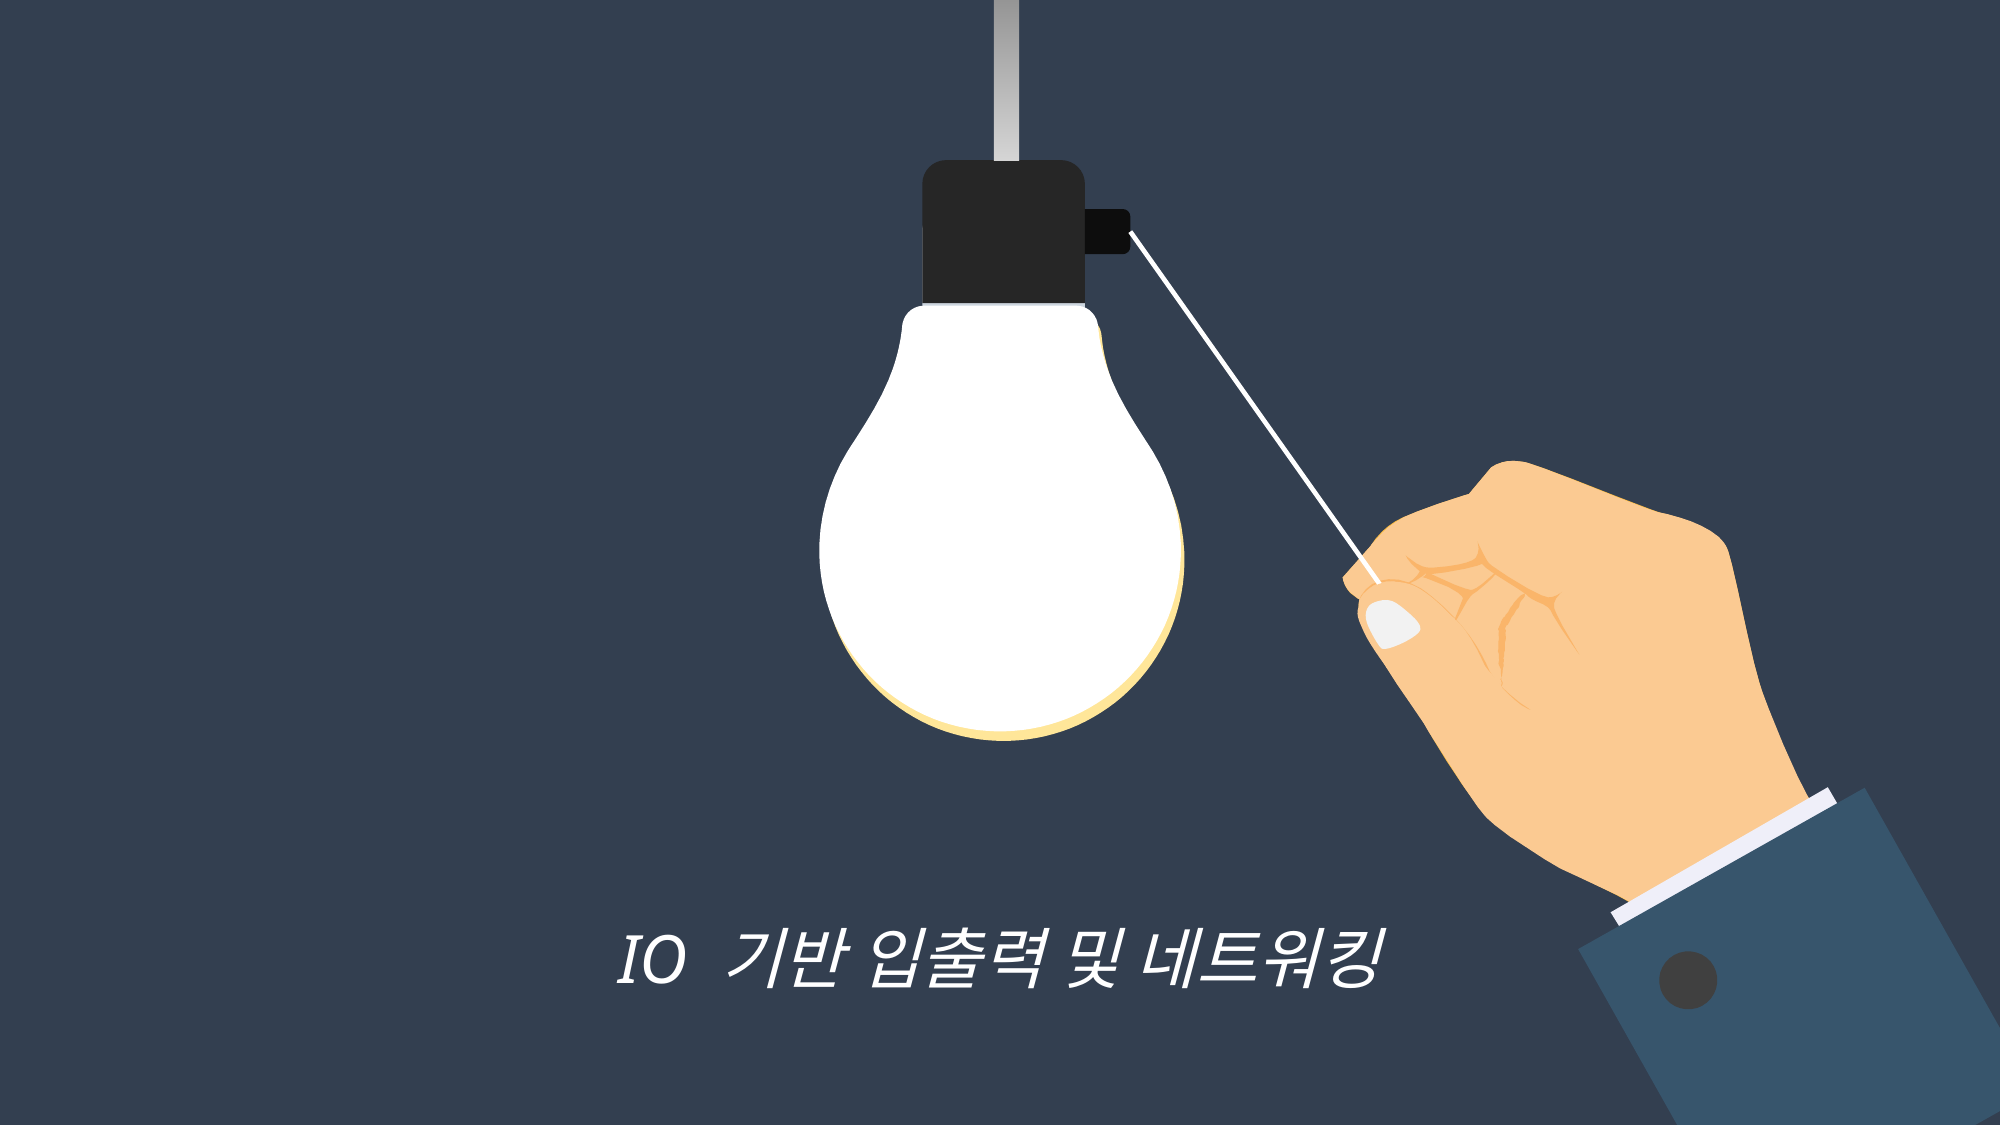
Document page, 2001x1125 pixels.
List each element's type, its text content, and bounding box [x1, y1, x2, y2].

text_box [993, 0, 1020, 161]
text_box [1357, 581, 1504, 748]
text_box [922, 160, 1085, 304]
text_box [835, 505, 1185, 741]
text_box IO 기반 입출력 및 네트워킹 [547, 869, 1324, 1005]
text_box [1084, 209, 1131, 255]
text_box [1324, 381, 2000, 1125]
text_box [819, 305, 1181, 732]
